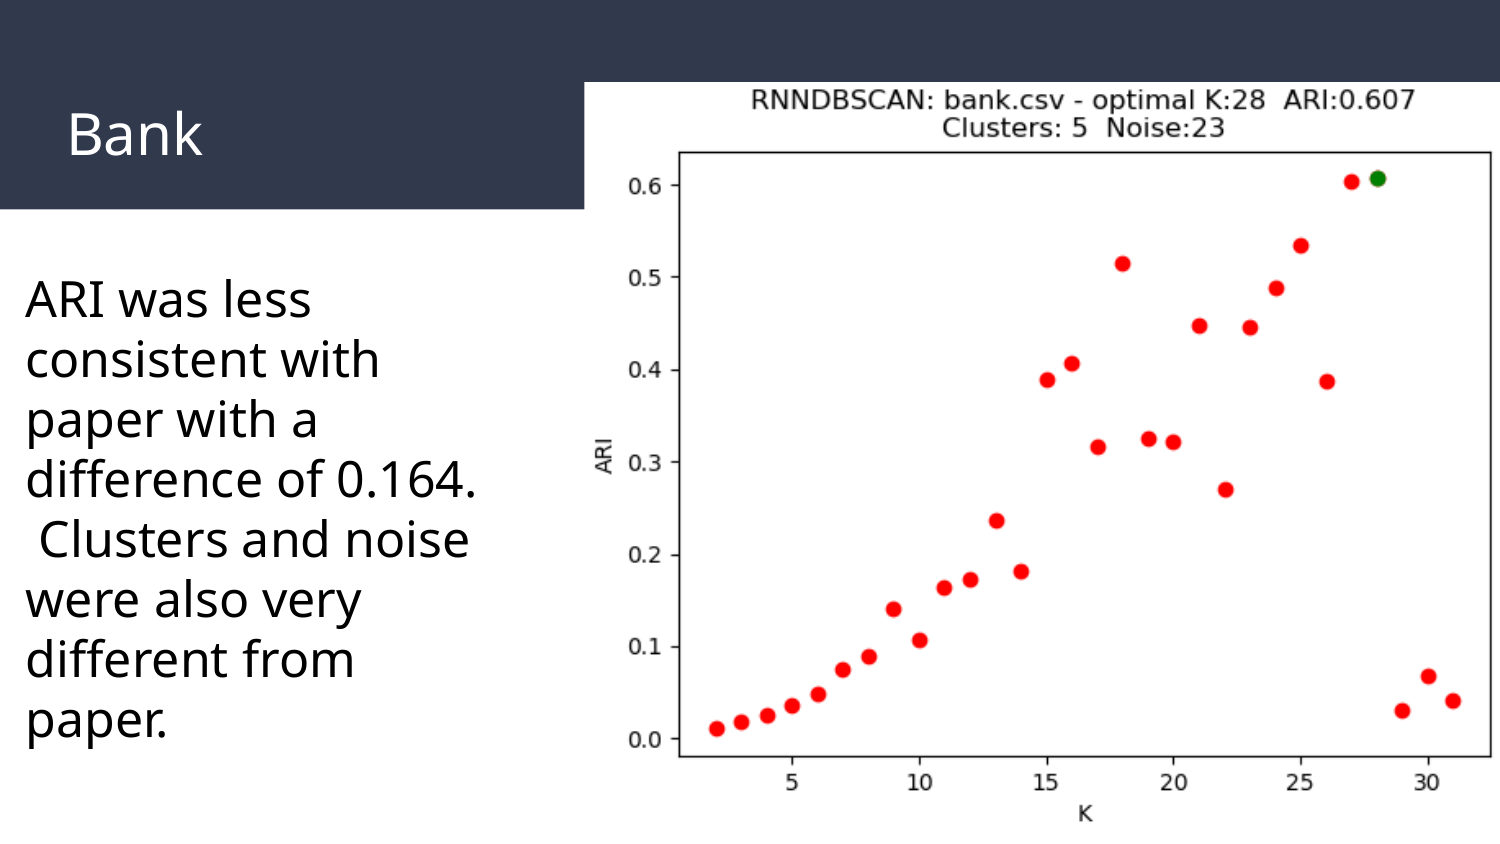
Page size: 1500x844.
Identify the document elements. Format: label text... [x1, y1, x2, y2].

picture [584, 81, 1500, 843]
title Bank [51, 82, 582, 185]
text_box ARI was less consistent with paper with a difference of 0.164. Clusters and noise were also very different from paper. [10, 252, 502, 733]
